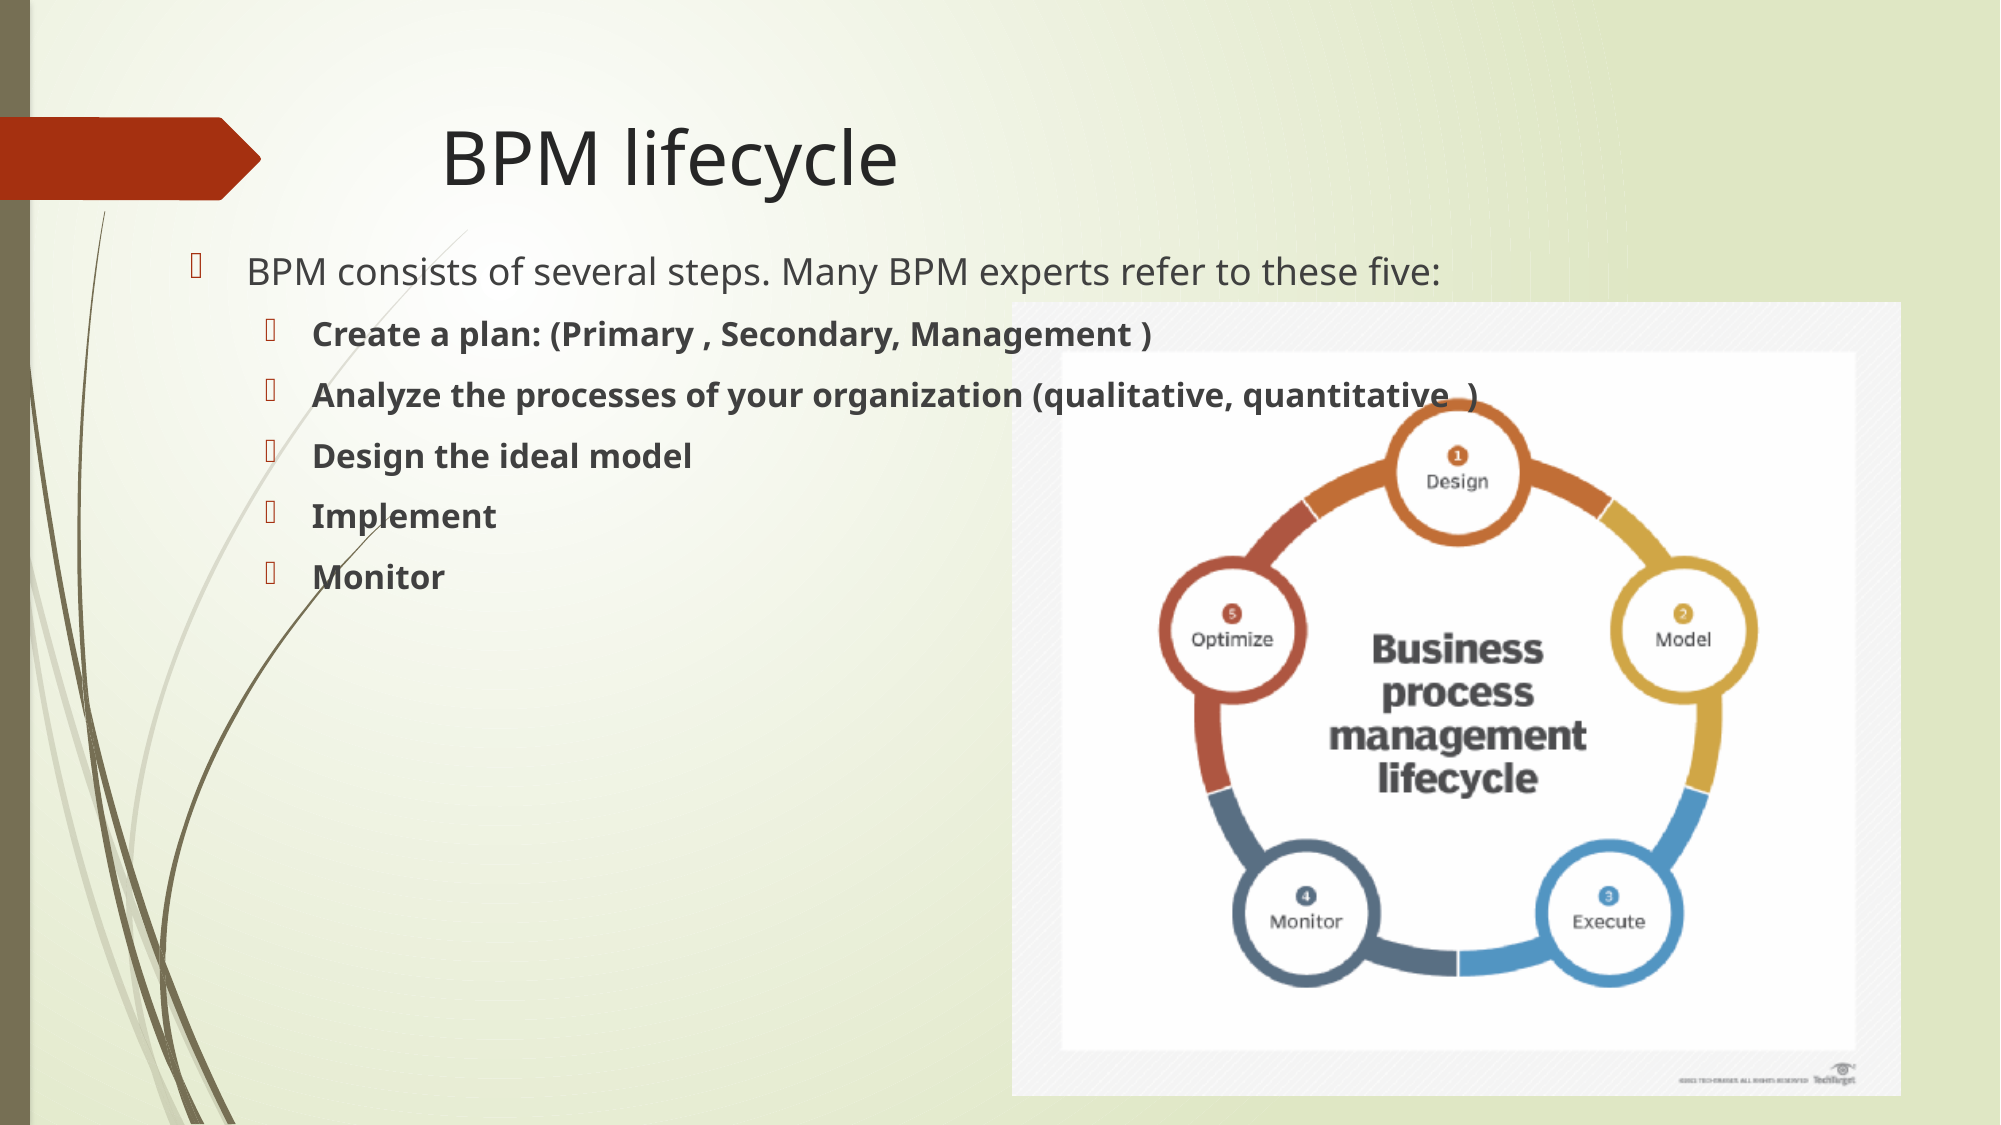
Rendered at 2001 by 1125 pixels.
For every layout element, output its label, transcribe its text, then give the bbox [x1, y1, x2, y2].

title BPM lifecycle [425, 102, 1888, 301]
list BPM consists of several steps. Many BPM experts refer to these five: Create a plan: (Primary , Secondary, Management ) Analyze the processes of your organization (qualitative, quantitative ) Design the ideal model Implement Monitor [174, 239, 1718, 885]
picture [1011, 301, 1901, 1096]
